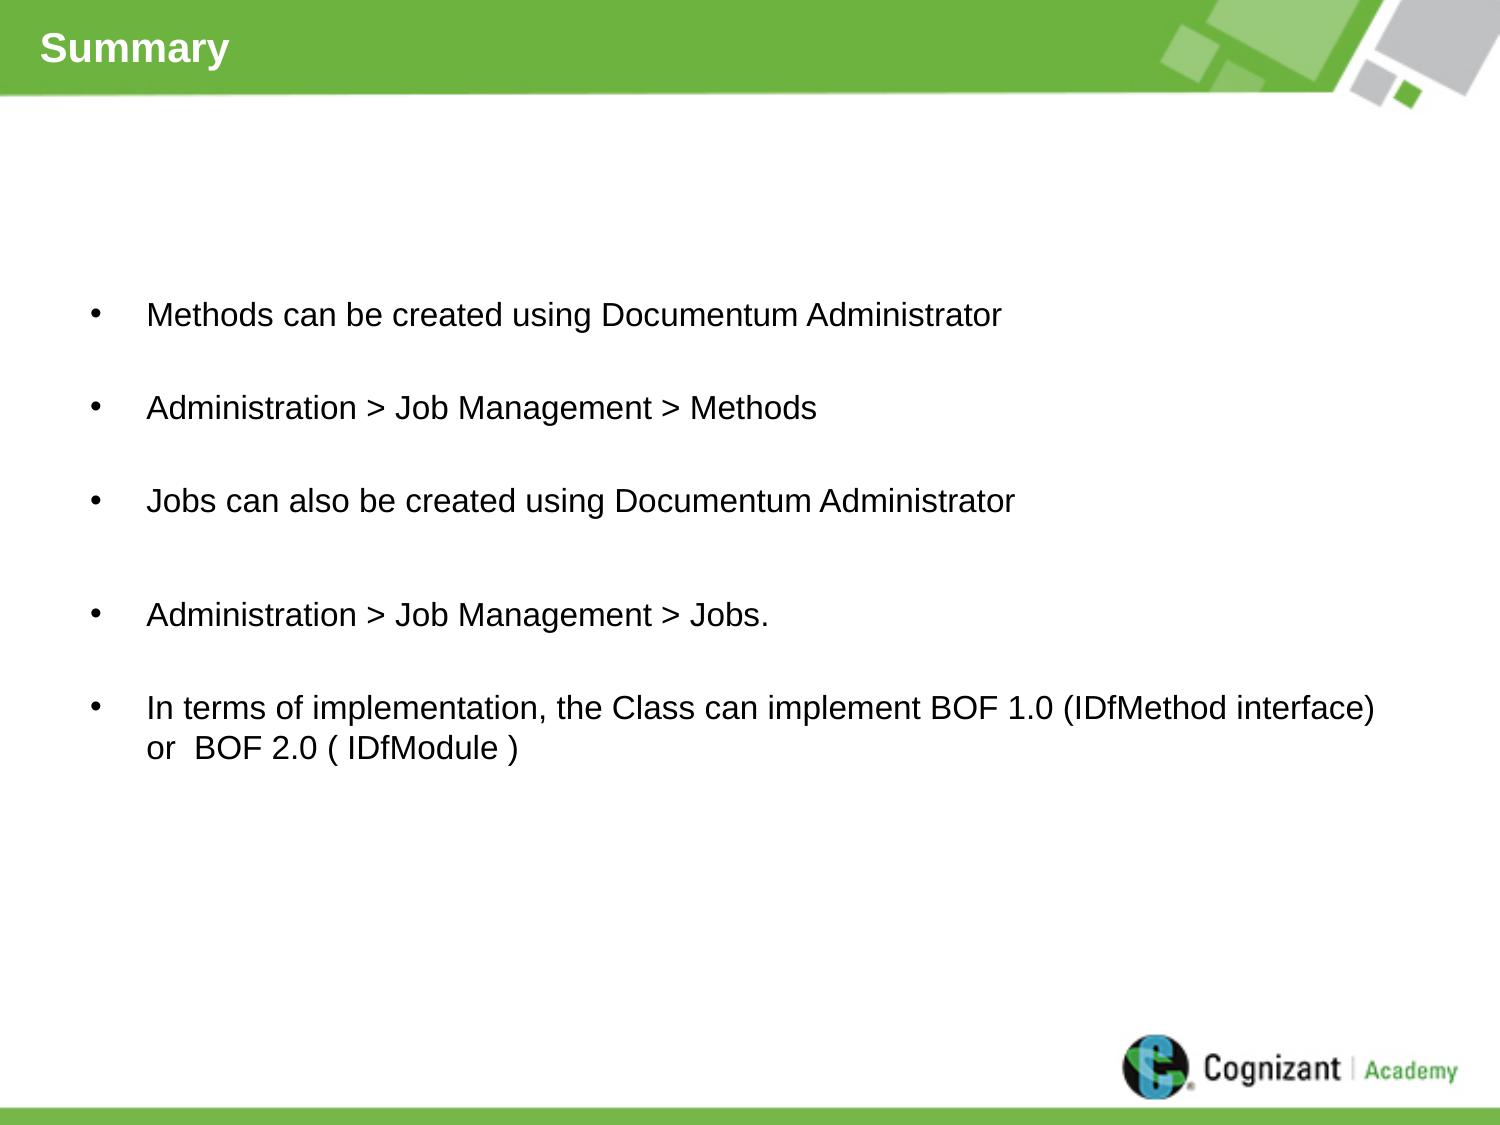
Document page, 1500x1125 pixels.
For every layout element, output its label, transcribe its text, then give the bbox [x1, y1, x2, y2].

title Summary [24, 3, 1200, 88]
picture [0, 0, 1500, 1125]
list Methods can be created using Documentum Administrator Administration > Job Management > Methods Jobs can also be created using Documentum Administrator Administration > Job Management > Jobs. In terms of implementation, the Class can implement BOF 1.0 (IDfMethod interface) or BOF 2.0 ( IDfModule ) [74, 162, 1426, 1006]
